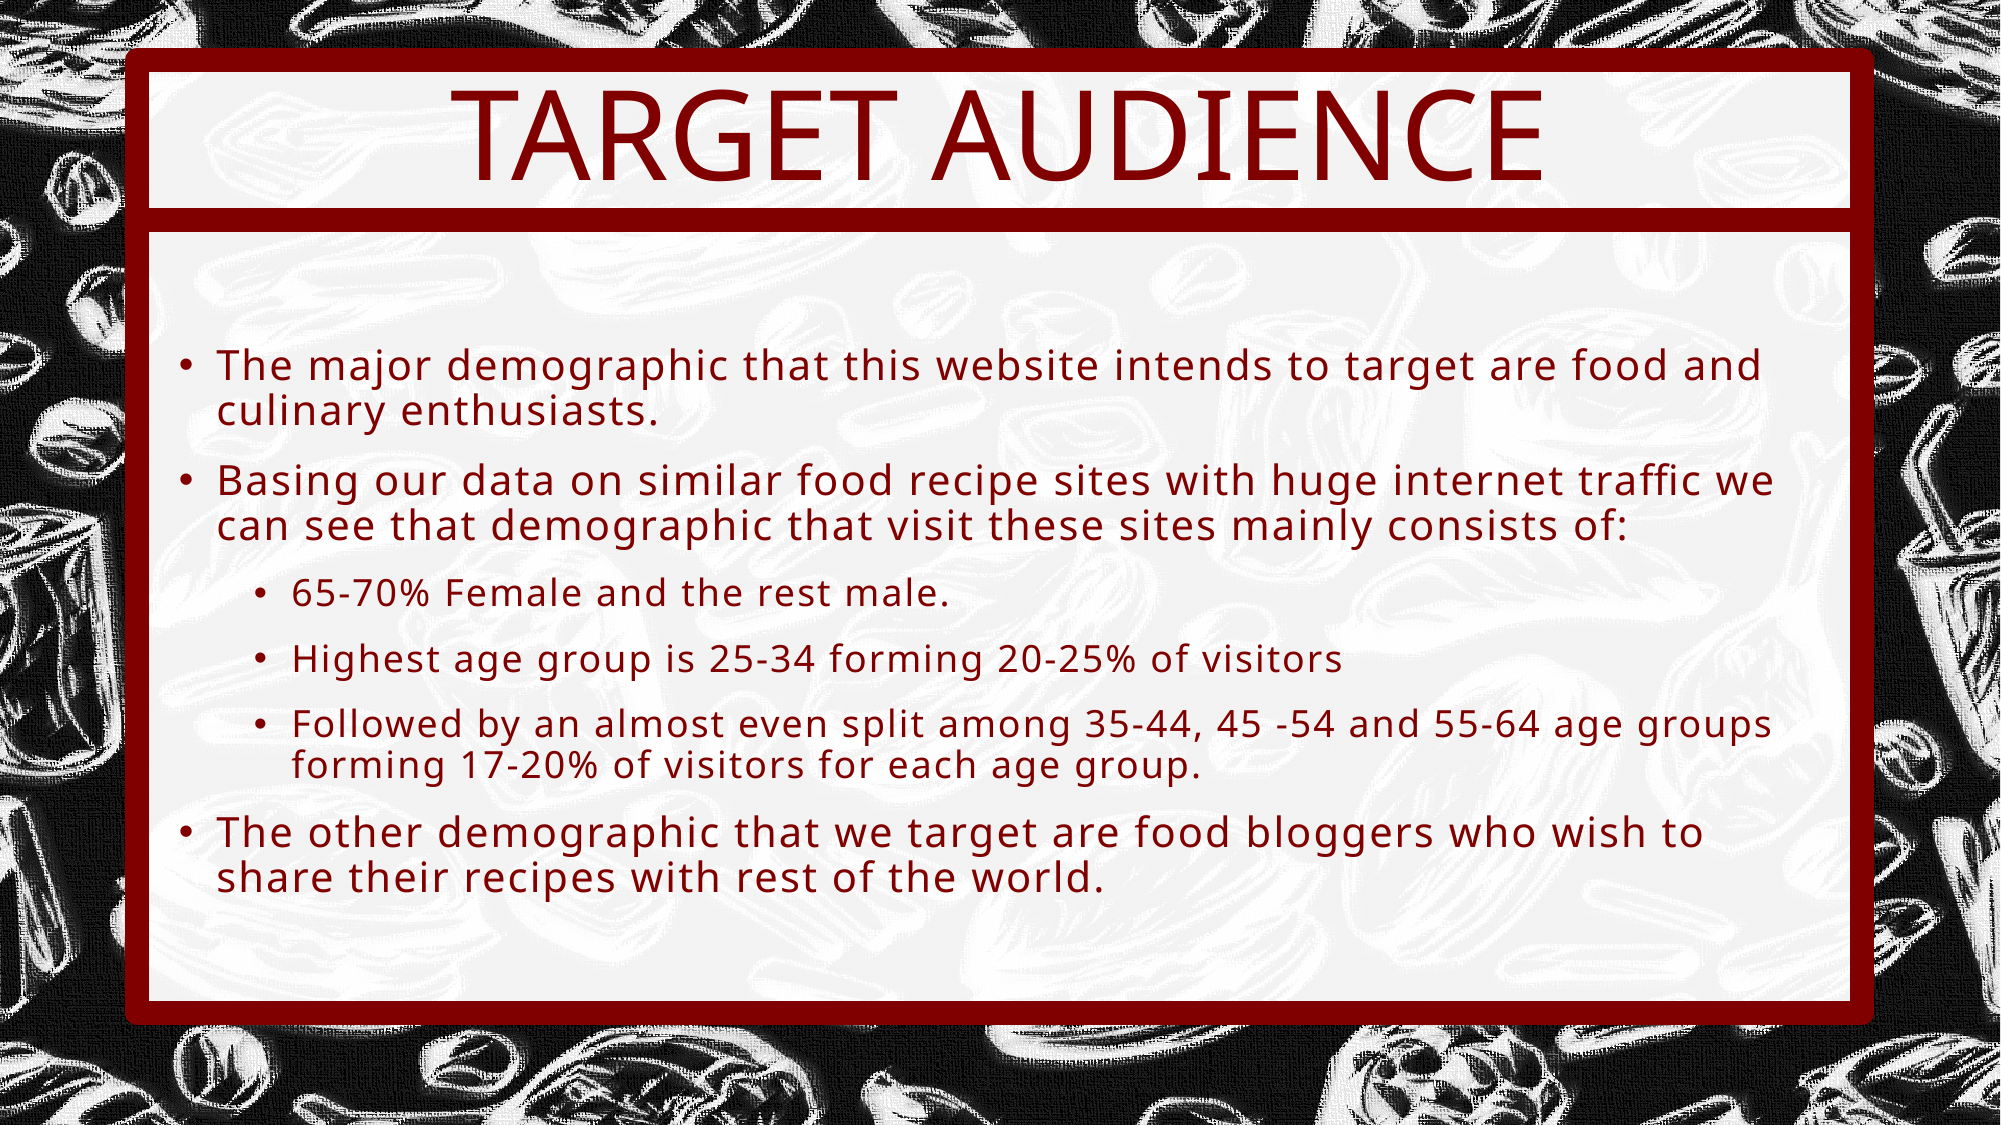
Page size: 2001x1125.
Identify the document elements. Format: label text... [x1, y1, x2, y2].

list The major demographic that this website intends to target are food and culinary enthusiasts. Basing our data on similar food recipe sites with huge internet traffic we can see that demographic that visit these sites mainly consists of: 65-70% Female and the rest male. Highest age group is 25-34 forming 20-25% of visitors Followed by an almost even split among 35-44, 45 -54 and 55-64 age groups forming 17-20% of visitors for each age group. The other demographic that we target are food bloggers who wish to share their recipes with rest of the world. [137, 220, 1863, 1014]
title TARGET AUDIENCE [137, 59, 1863, 220]
picture [0, 0, 2001, 1125]
